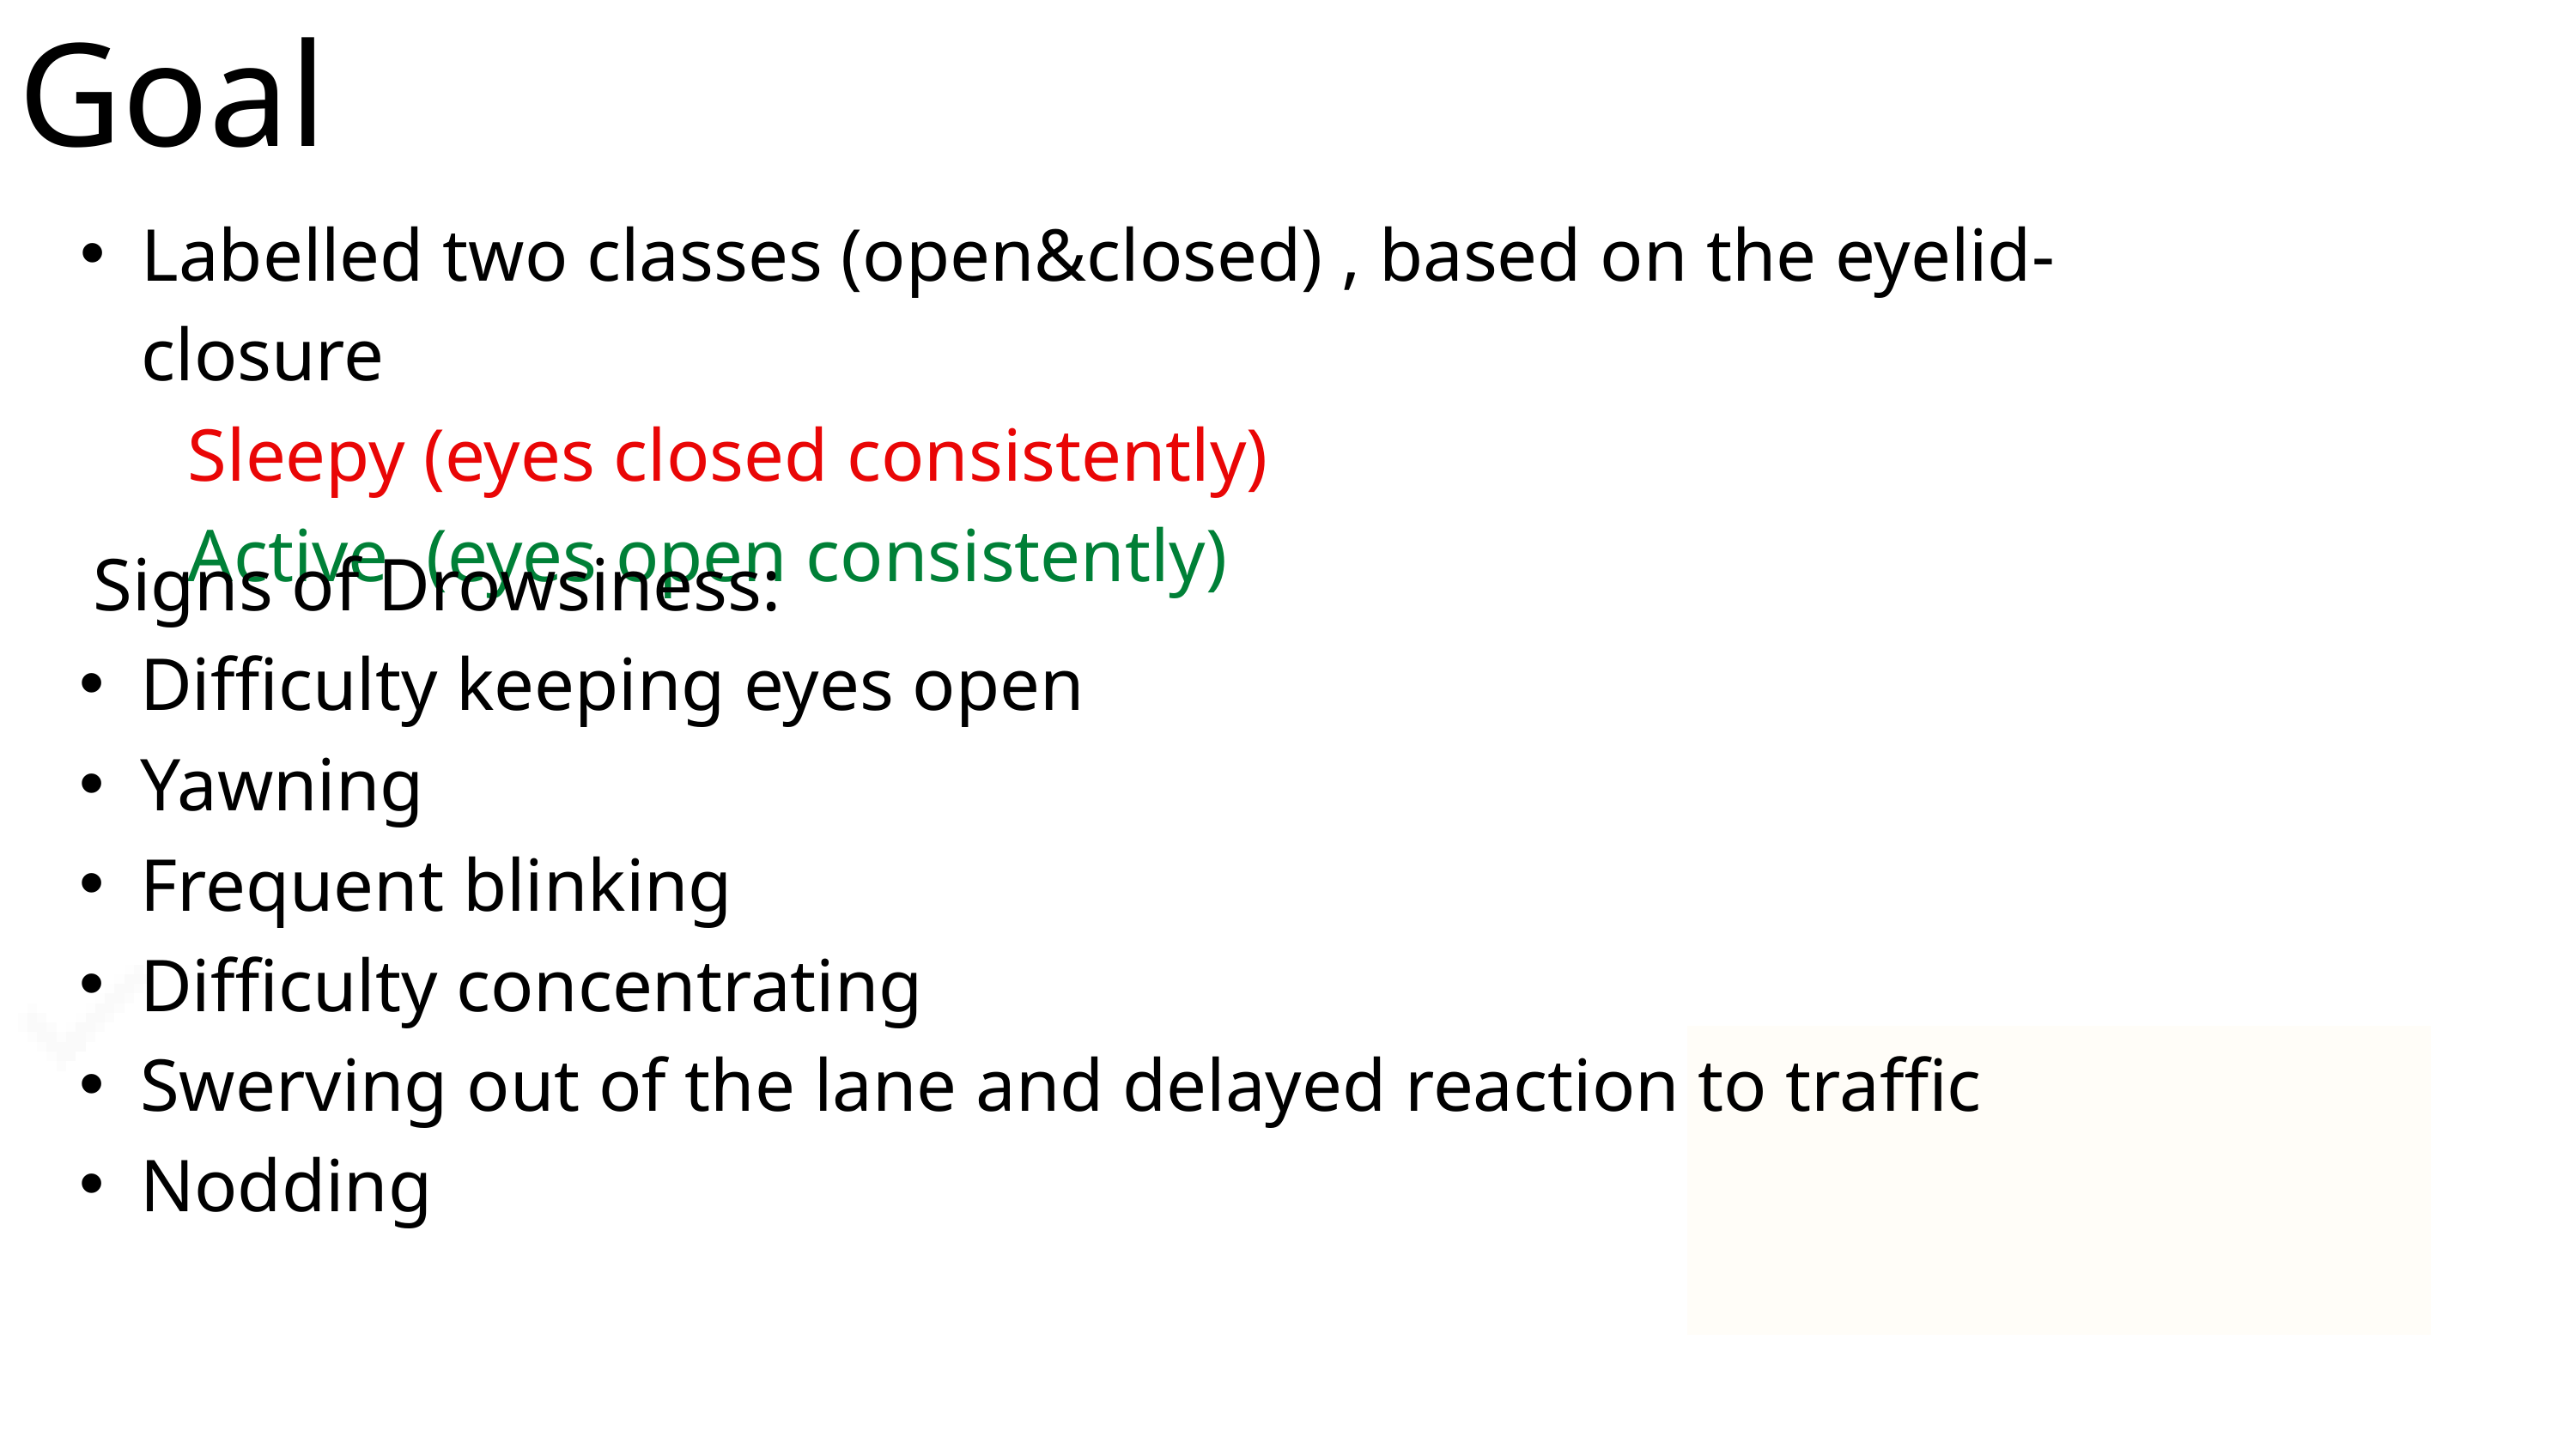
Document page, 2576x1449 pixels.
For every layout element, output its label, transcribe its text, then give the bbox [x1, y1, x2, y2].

text_box Signs of Drowsiness: Difficulty keeping eyes open Yawning Frequent blinking Difficulty concentrating Swerving out of the lane and delayed reaction to traffic Nodding [18, 1078, 2148, 1411]
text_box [1686, 1025, 2431, 1336]
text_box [18, 0, 2147, 1071]
